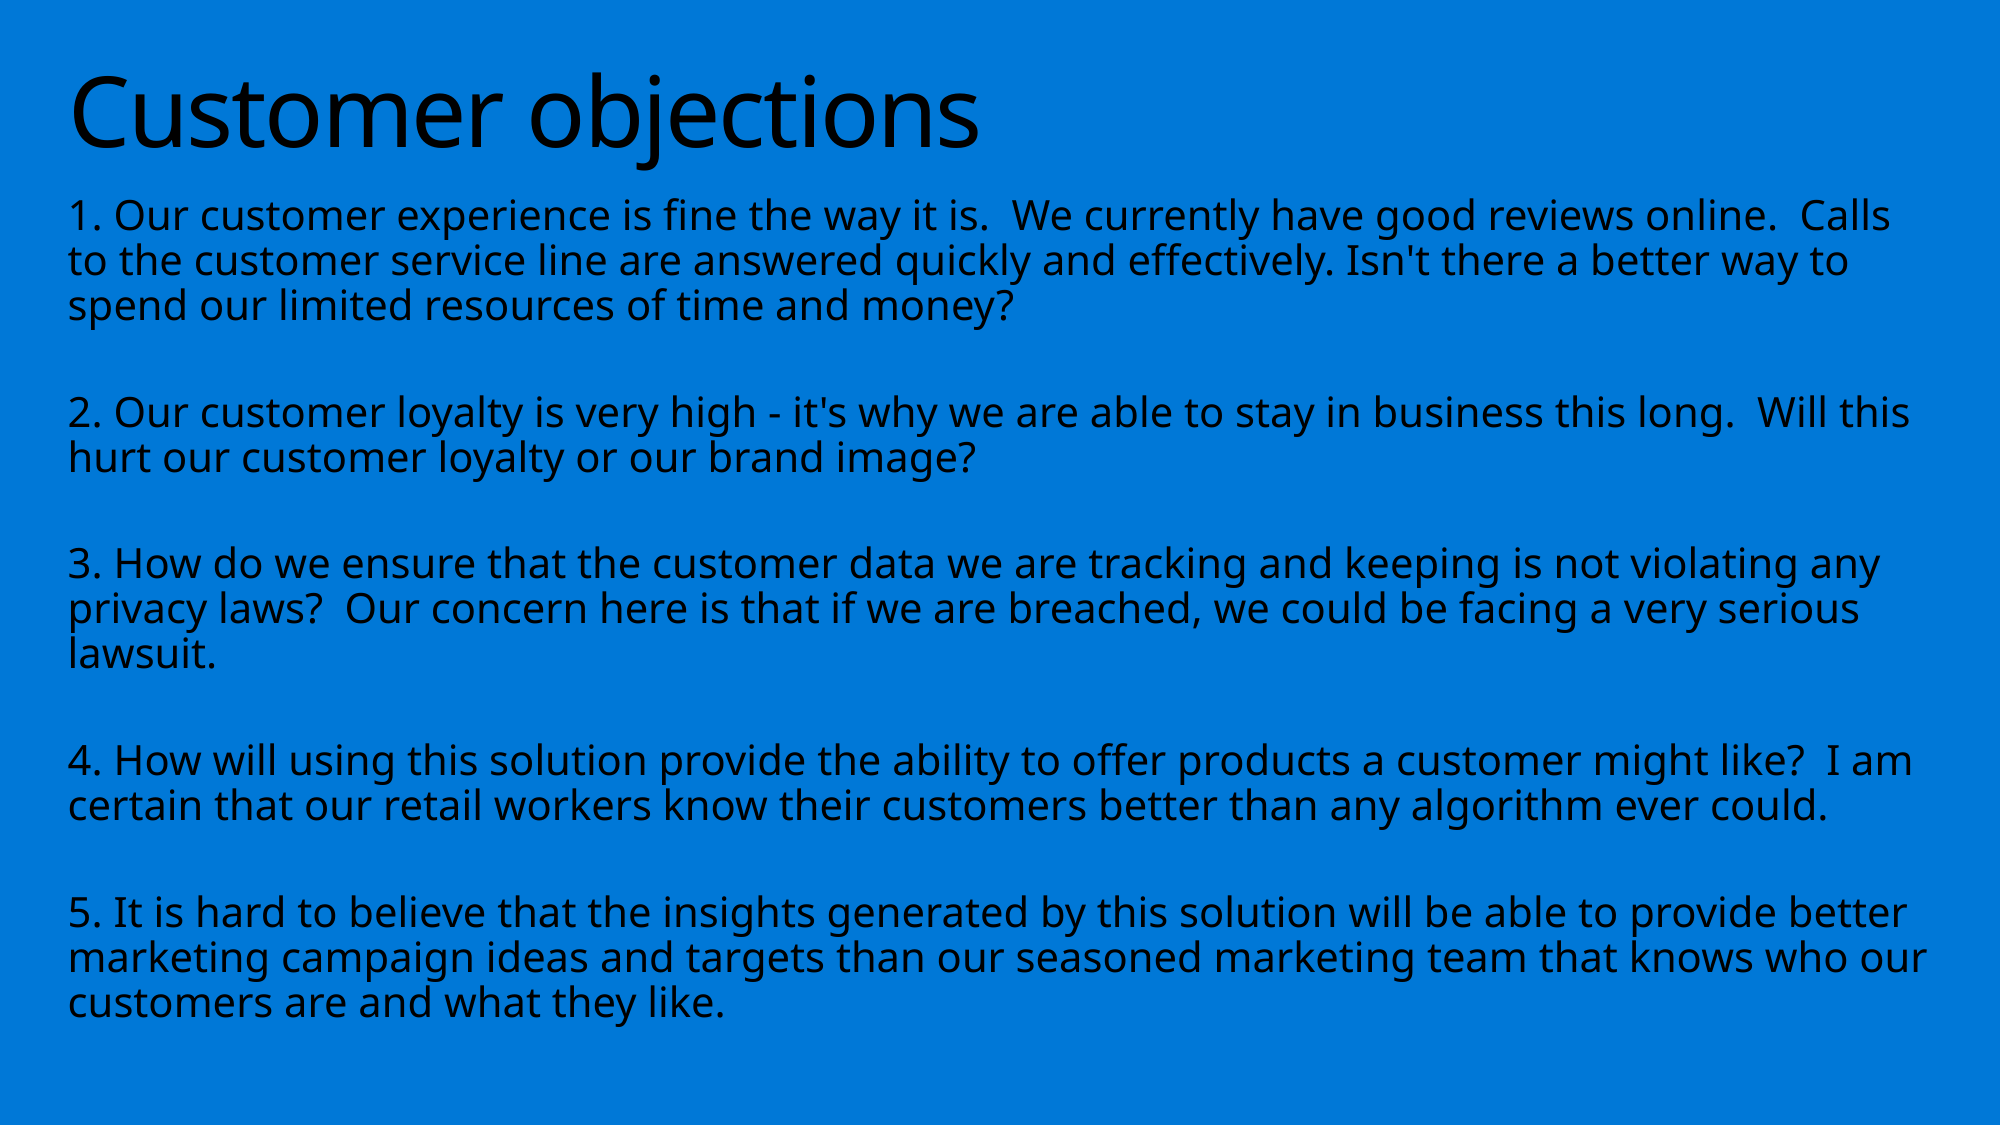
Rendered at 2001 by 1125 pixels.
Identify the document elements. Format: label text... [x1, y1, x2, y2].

list 1. Our customer experience is fine the way it is. We currently have good reviews online. Calls to the customer service line are answered quickly and effectively. Isn't there a better way to spend our limited resources of time and money? 2. Our customer loyalty is very high - it's why we are able to stay in business this long. Will this hurt our customer loyalty or our brand image? 3. How do we ensure that the customer data we are tracking and keeping is not violating any privacy laws? Our concern here is that if we are breached, we could be facing a very serious lawsuit. 4. How will using this solution provide the ability to offer products a customer might like? I am certain that our retail workers know their customers better than any algorithm ever could. 5. It is hard to believe that the insights generated by this solution will be able to provide better marketing campaign ideas and targets than our seasoned marketing team that knows who our customers are and what they like. [43, 179, 1956, 1018]
title Customer objections [44, 47, 1957, 196]
